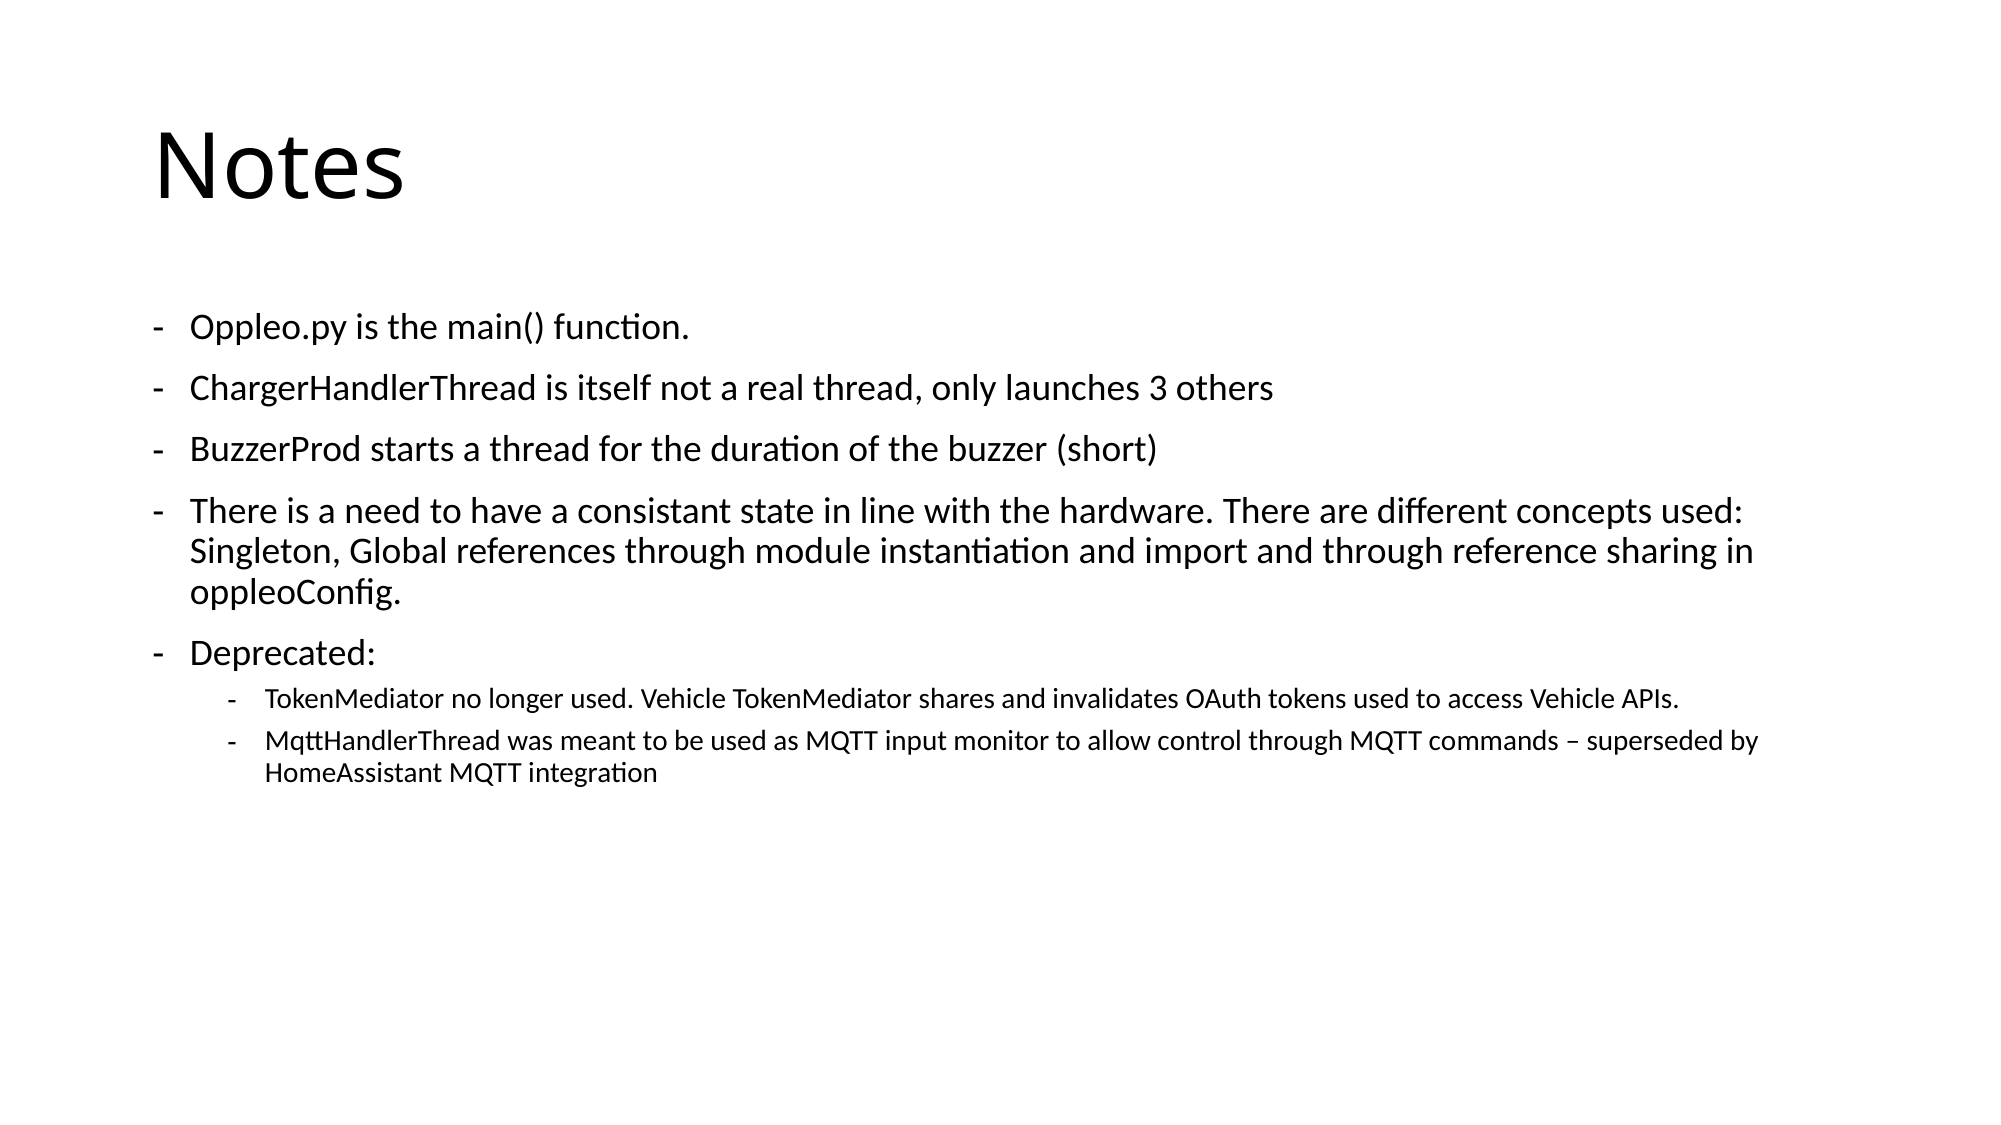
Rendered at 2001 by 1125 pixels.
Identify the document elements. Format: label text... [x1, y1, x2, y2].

list Oppleo.py is the main() function. ChargerHandlerThread is itself not a real thread, only launches 3 others BuzzerProd starts a thread for the duration of the buzzer (short) There is a need to have a consistant state in line with the hardware. There are different concepts used: Singleton, Global references through module instantiation and import and through reference sharing in oppleoConfig. Deprecated: TokenMediator no longer used. Vehicle TokenMediator shares and invalidates OAuth tokens used to access Vehicle APIs. MqttHandlerThread was meant to be used as MQTT input monitor to allow control through MQTT commands – superseded by HomeAssistant MQTT integration [137, 299, 1863, 953]
title Notes [137, 59, 1863, 278]
